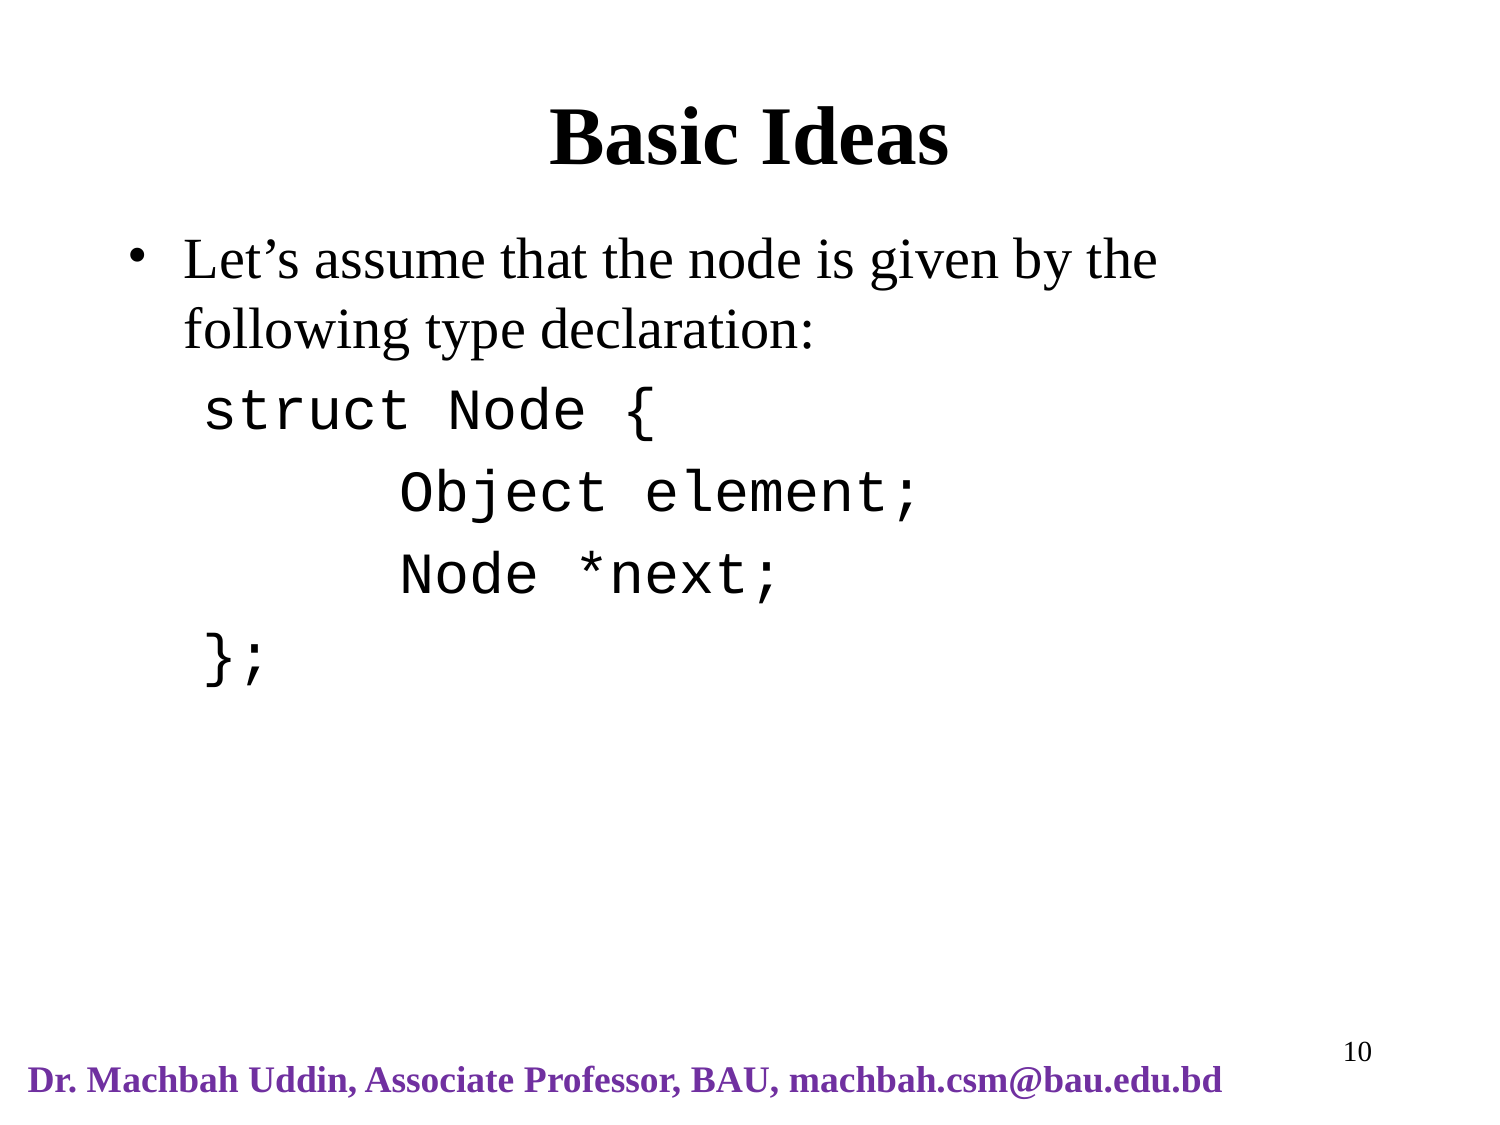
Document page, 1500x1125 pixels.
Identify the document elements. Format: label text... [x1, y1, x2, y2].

title Basic Ideas [112, 75, 1388, 188]
text_box ‹#› [1074, 1024, 1388, 1100]
list Let’s assume that the node is given by the following type declaration: struct Node { Object element; Node *next; }; [112, 212, 1388, 1000]
